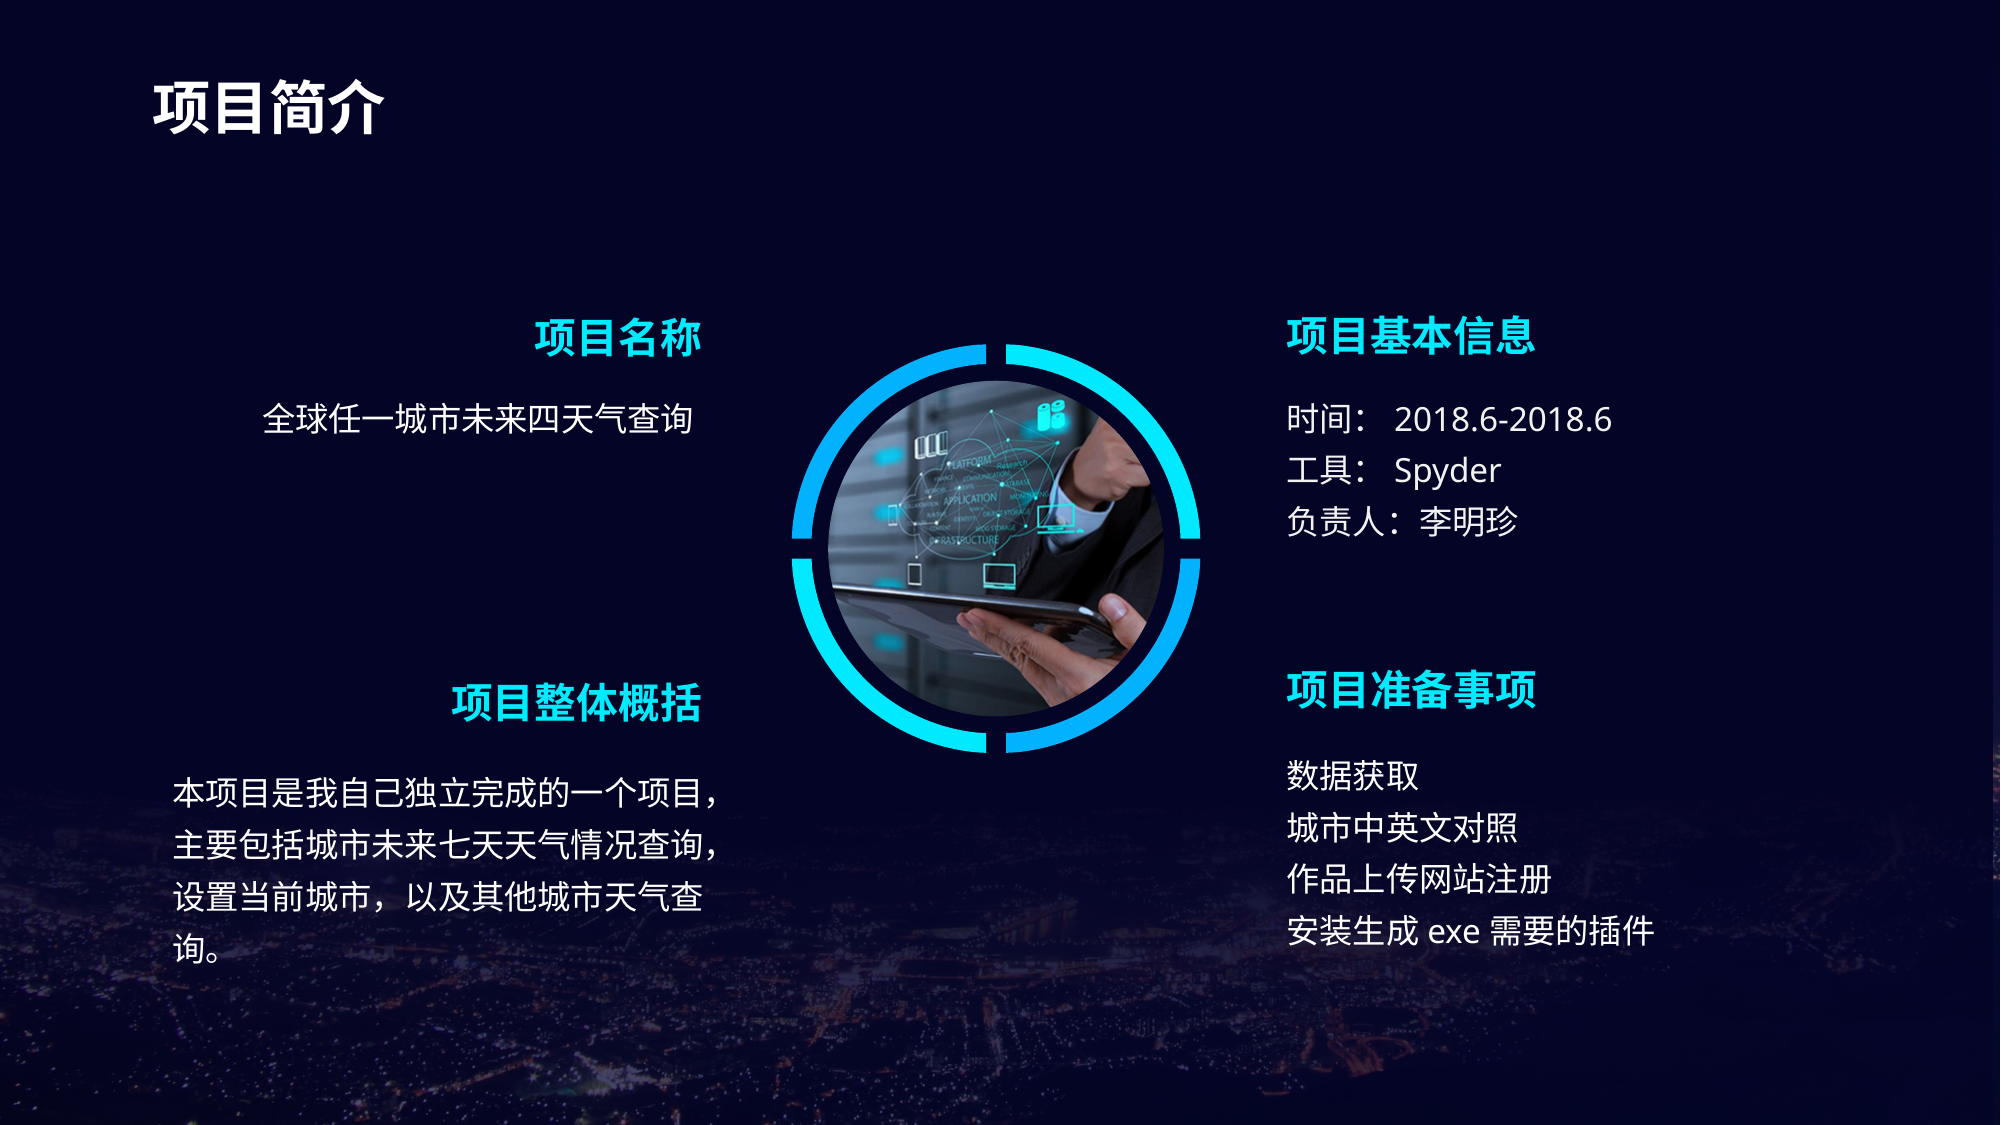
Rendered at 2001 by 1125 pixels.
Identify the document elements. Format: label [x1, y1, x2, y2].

text_box [0, 1, 2000, 1125]
text_box [791, 344, 1201, 754]
